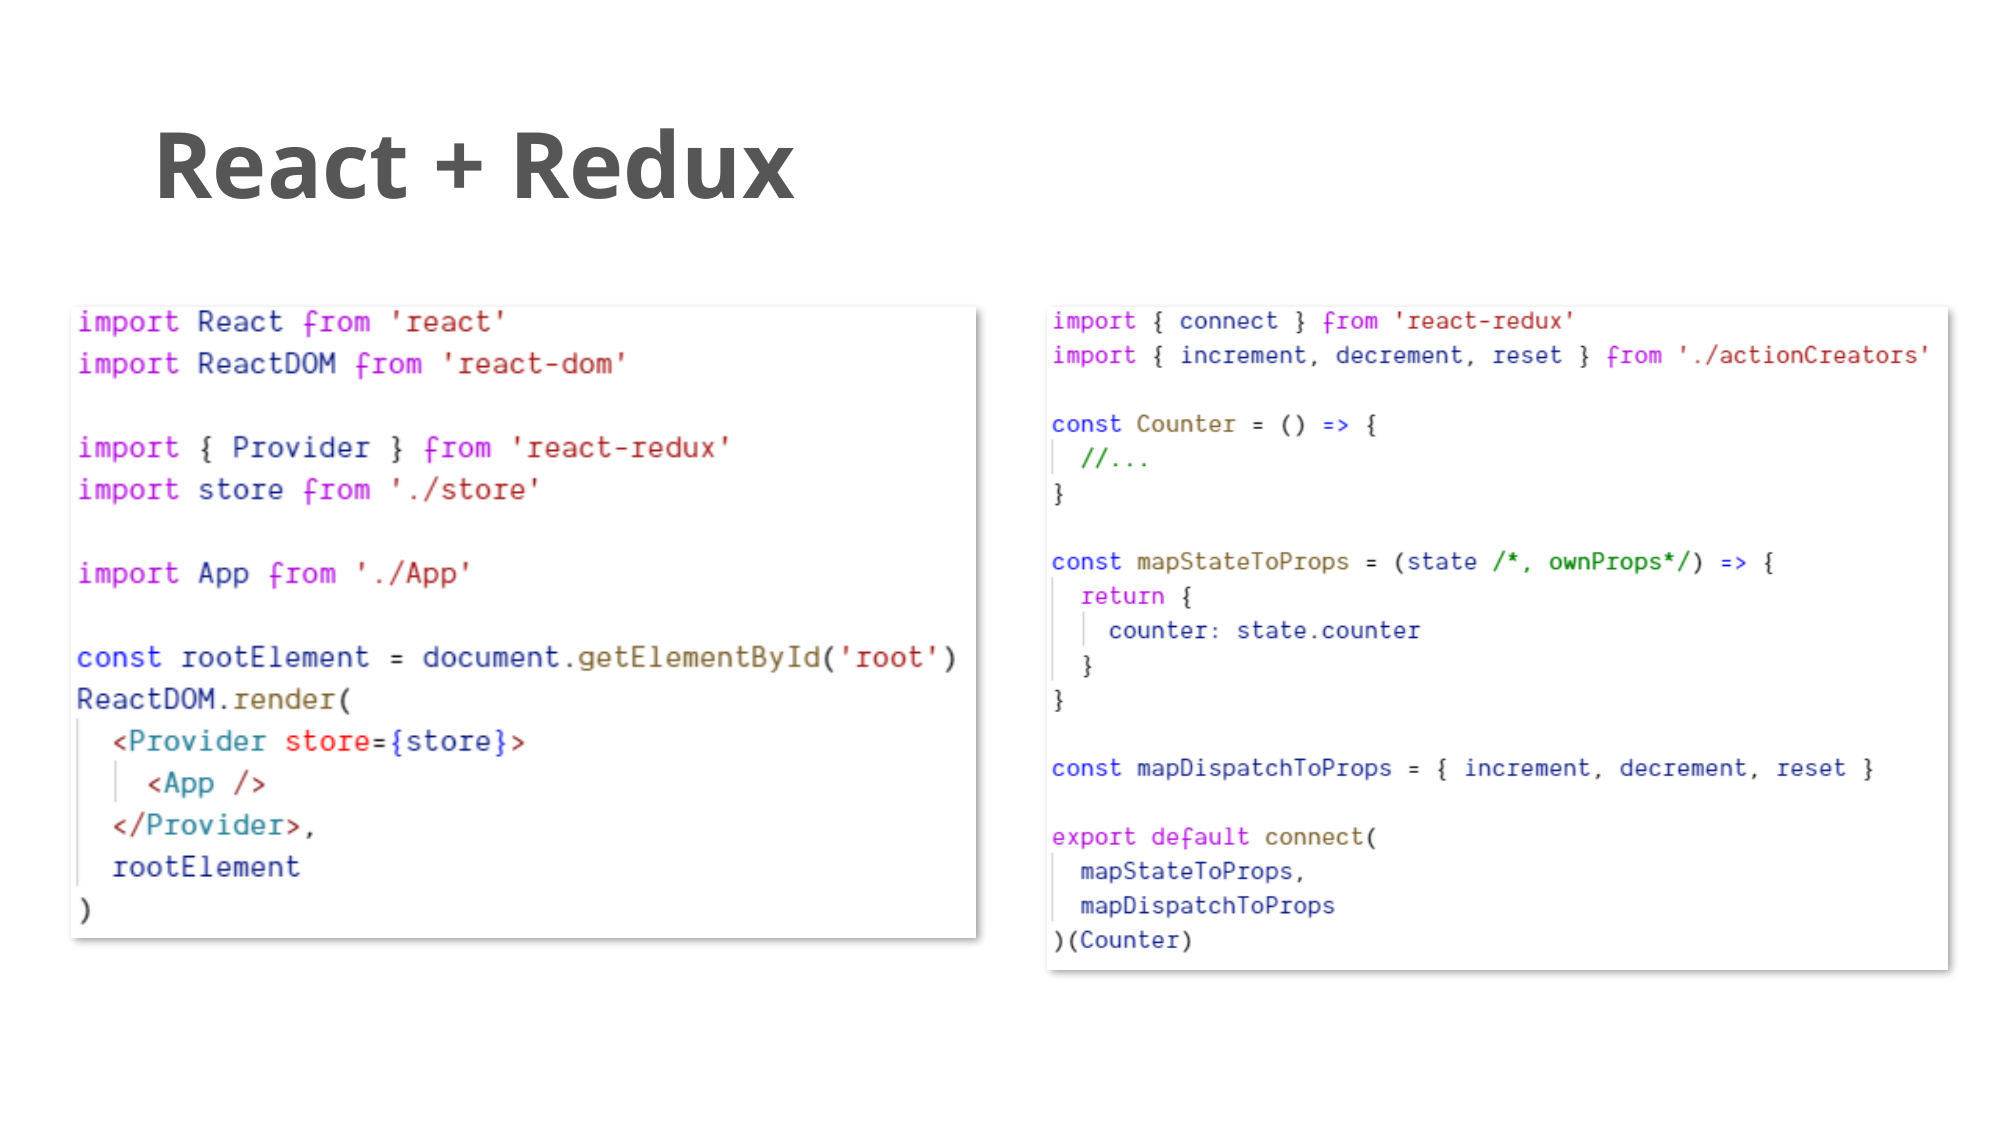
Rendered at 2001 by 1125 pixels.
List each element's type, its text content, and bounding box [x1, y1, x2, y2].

picture [1047, 307, 1948, 970]
title React + Redux [137, 59, 1863, 278]
picture [71, 307, 976, 938]
